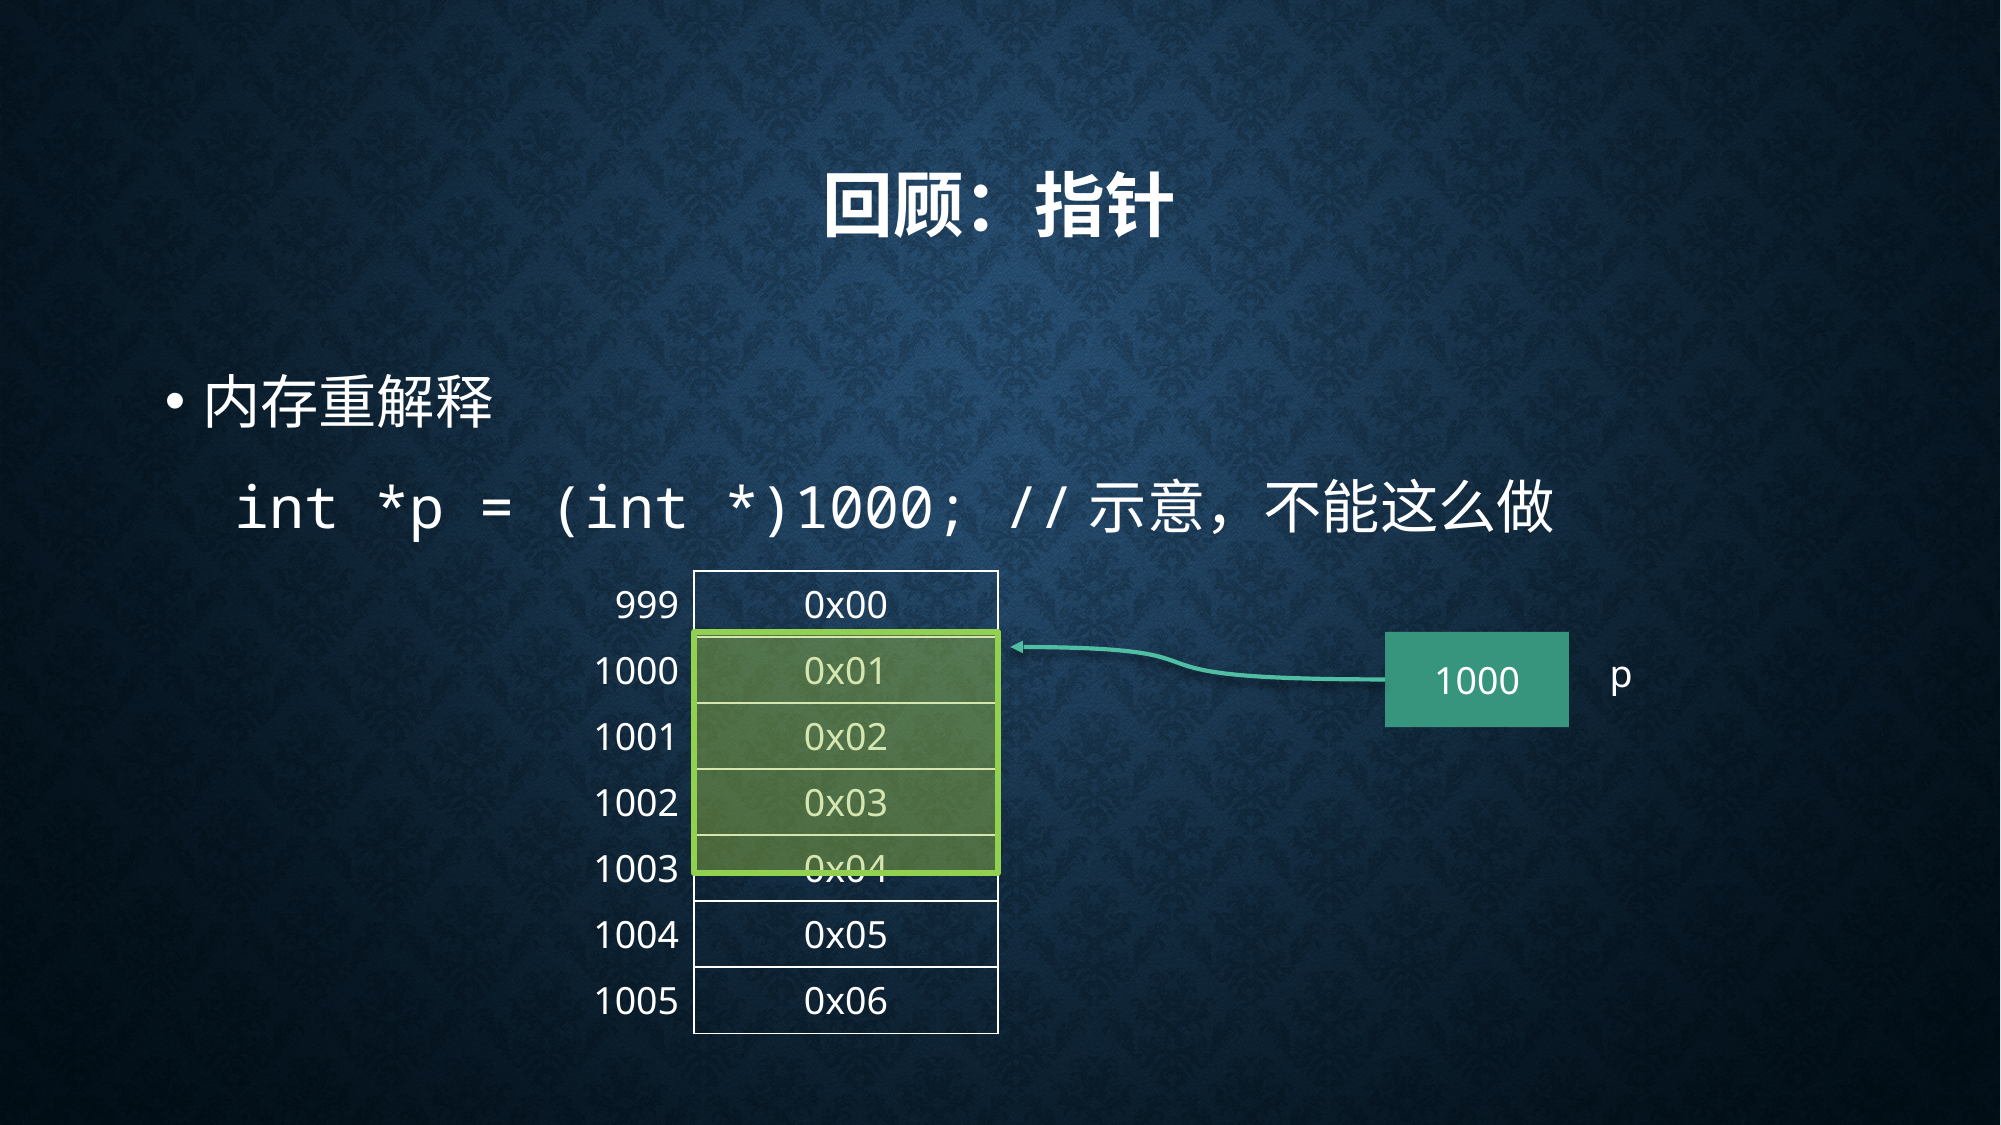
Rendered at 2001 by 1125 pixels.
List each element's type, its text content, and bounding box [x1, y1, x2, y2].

table_cell 1001 [509, 703, 693, 769]
list 内存重解释 int *p = (int *)1000; //示意，不能这么做 [149, 343, 1849, 950]
table_cell 1004 [509, 901, 694, 967]
text_box [693, 630, 999, 875]
table_cell 0x04 [695, 875, 997, 900]
table_cell 1002 [509, 769, 693, 835]
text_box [1009, 646, 1386, 680]
table_header 0x00 [695, 572, 997, 630]
text_box 1000 [1384, 630, 1571, 729]
table_header 999 [509, 571, 694, 637]
title 回顾：指针 [149, 99, 1849, 318]
table_cell 1005 [509, 967, 694, 1033]
text_box p [1567, 626, 1675, 719]
table_cell 0x06 [695, 968, 997, 1033]
table_cell 1003 [509, 835, 694, 901]
table_cell 1000 [509, 637, 693, 703]
table_cell 0x05 [695, 902, 997, 966]
